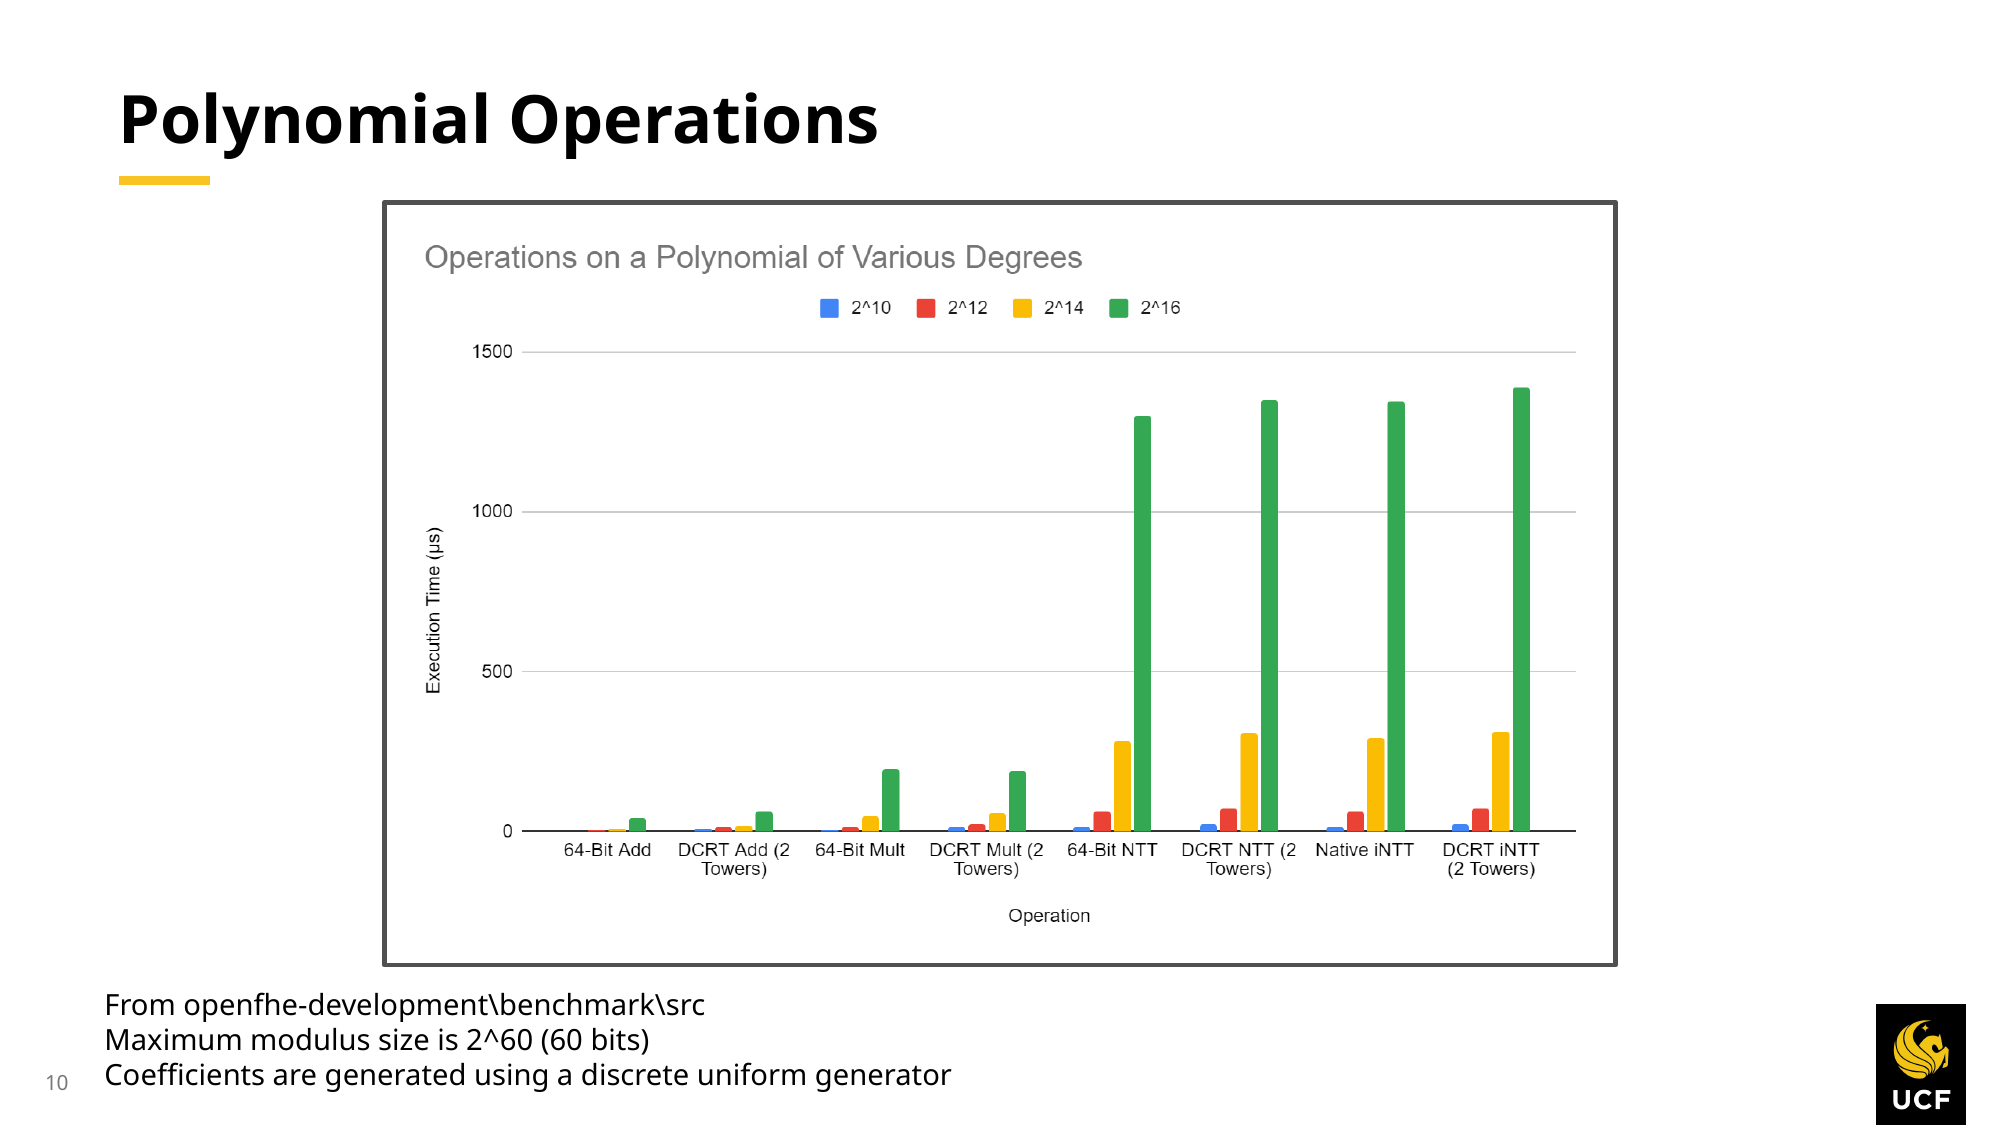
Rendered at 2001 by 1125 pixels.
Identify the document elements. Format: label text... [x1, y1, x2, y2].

picture [386, 204, 1614, 963]
title Polynomial Operations [118, 30, 1882, 157]
text_box From openfhe-development\benchmark\src Maximum modulus size is 2^60 (60 bits) Coefficients are generated using a discrete uniform generator [89, 971, 1063, 1107]
picture [1876, 1004, 1966, 1125]
